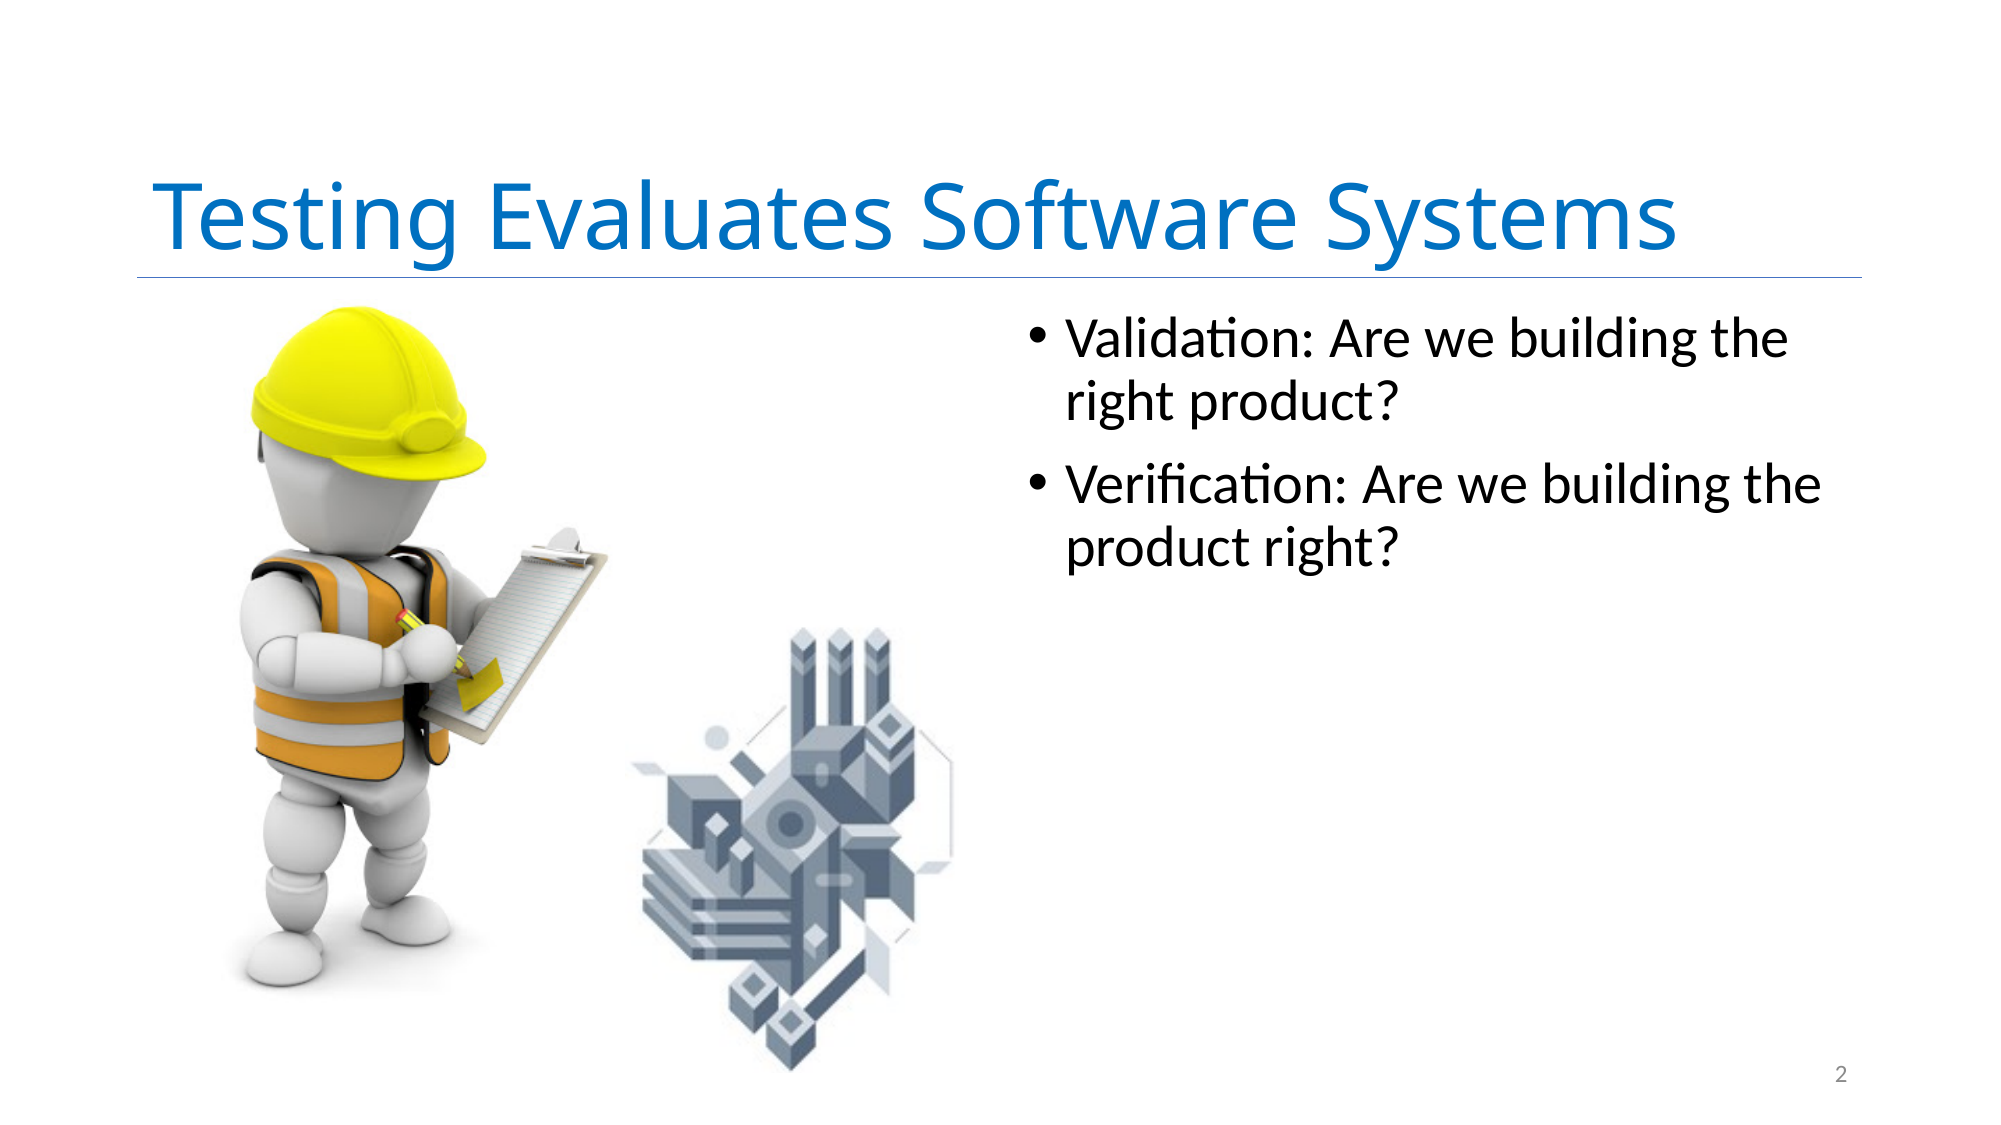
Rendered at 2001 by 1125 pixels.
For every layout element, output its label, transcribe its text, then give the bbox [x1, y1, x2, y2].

title Testing Evaluates Software Systems [137, 59, 1863, 278]
picture [187, 299, 963, 1073]
slide_number 2 [1412, 1042, 1863, 1103]
list Validation: Are we building the right product? Verification: Are we building the product right? [1012, 299, 1863, 1014]
